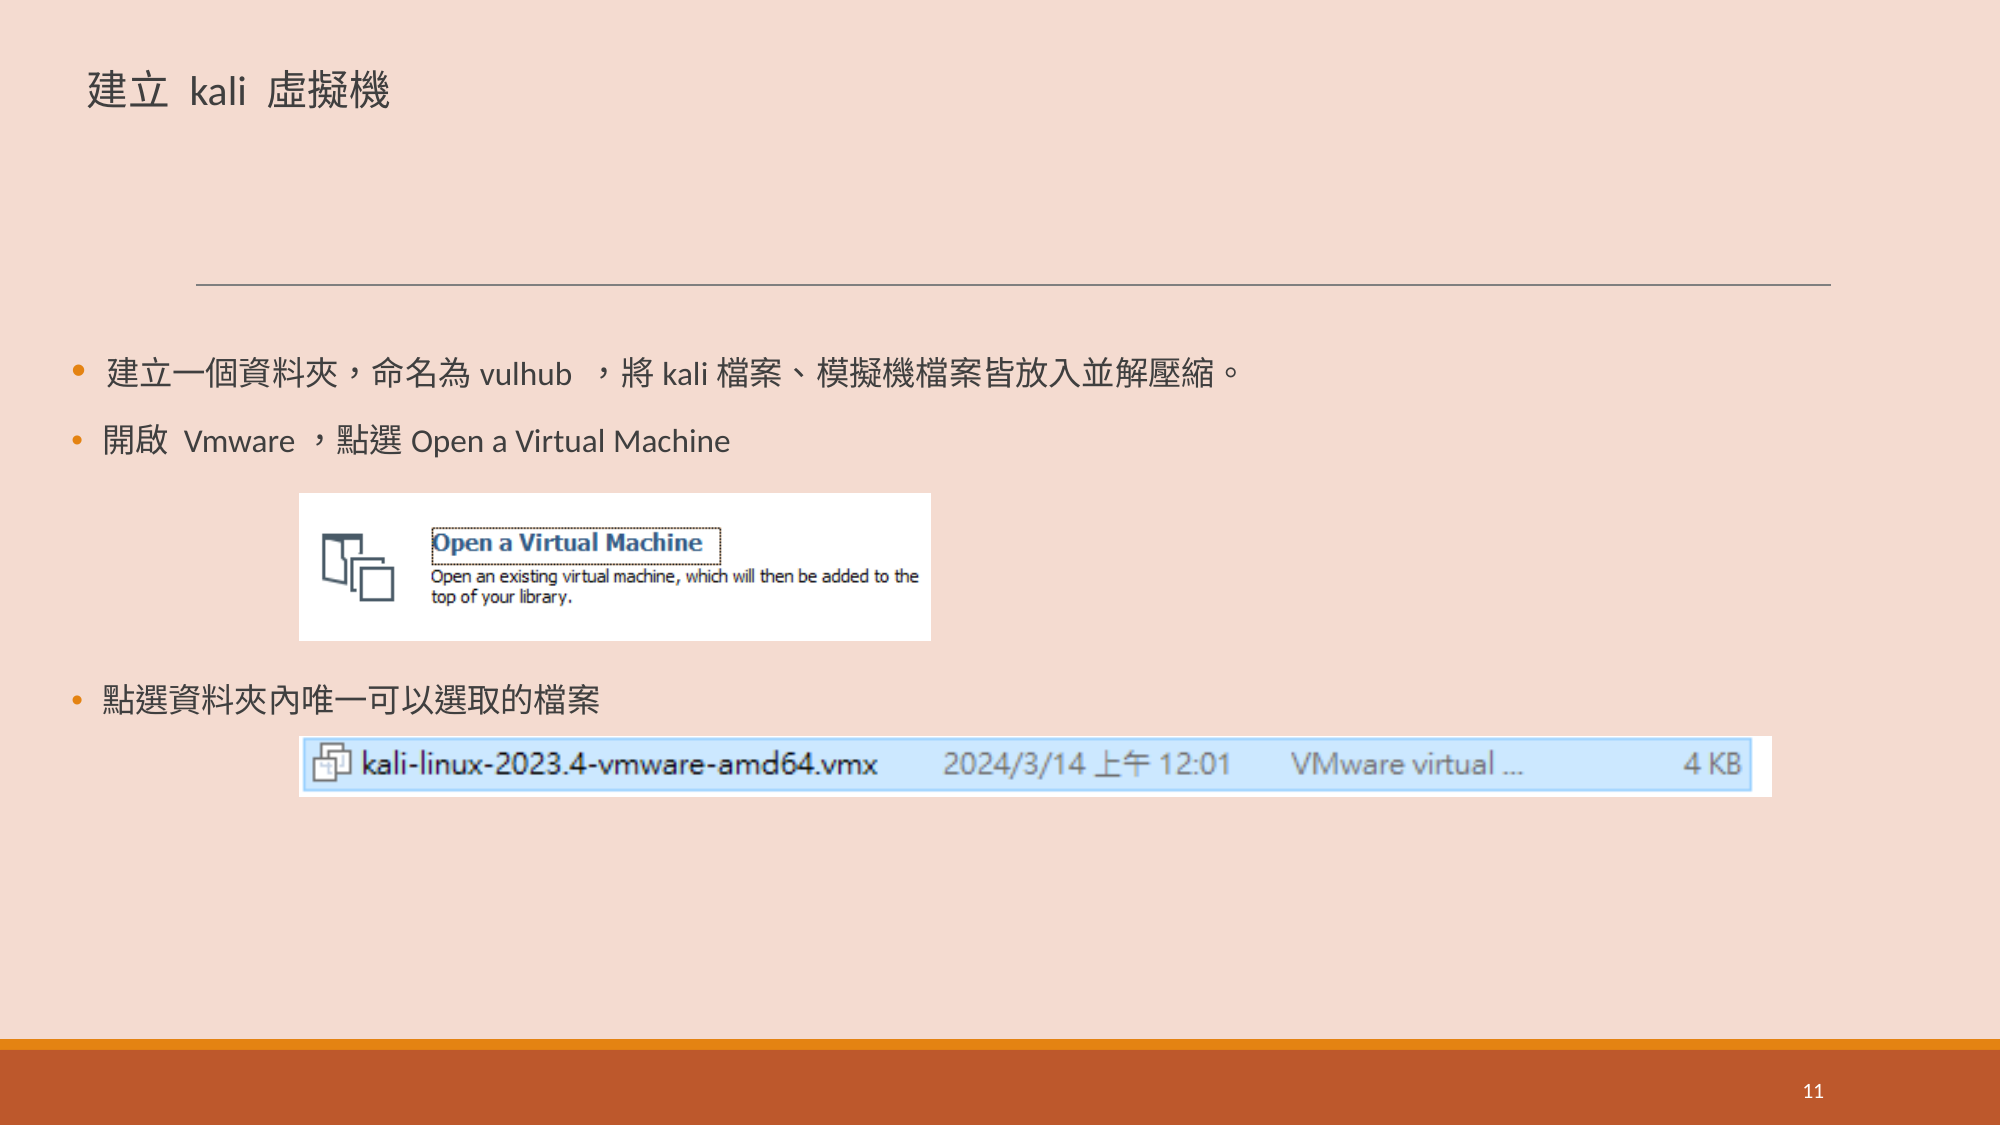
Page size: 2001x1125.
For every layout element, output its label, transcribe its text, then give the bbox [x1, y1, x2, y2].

picture [298, 736, 1773, 798]
slide_number 11 [1624, 1059, 1840, 1120]
text_box 建立 kali 虛擬機 [56, 62, 1707, 139]
picture [298, 493, 931, 641]
text_box 建立一個資料夾，命名為vulhub ，將kali檔案、模擬機檔案皆放入並解壓縮。 開啟 Vmware，點選Open a Virtual Machine 點選資料夾內唯一可以選取的檔案 [56, 342, 2000, 951]
